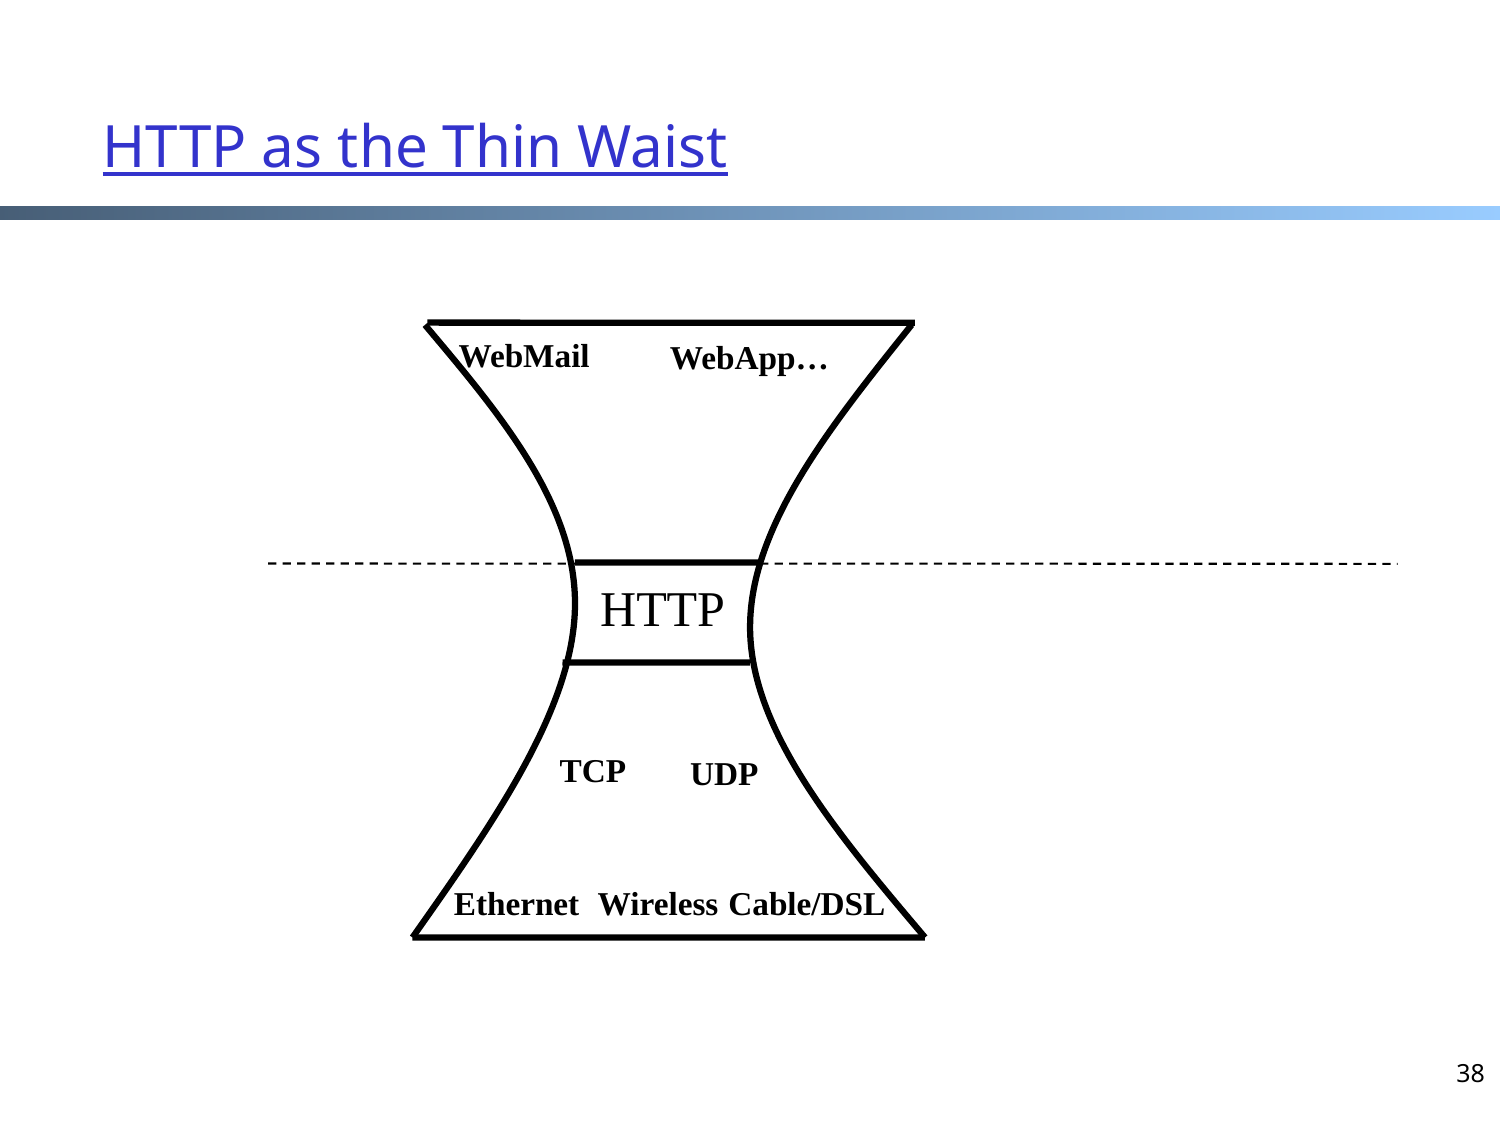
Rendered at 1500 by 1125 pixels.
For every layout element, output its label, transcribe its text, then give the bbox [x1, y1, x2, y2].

text_box HTTP as the Thin Waist [87, 62, 1363, 225]
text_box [412, 322, 926, 938]
slide_number 38 [1150, 1049, 1500, 1125]
